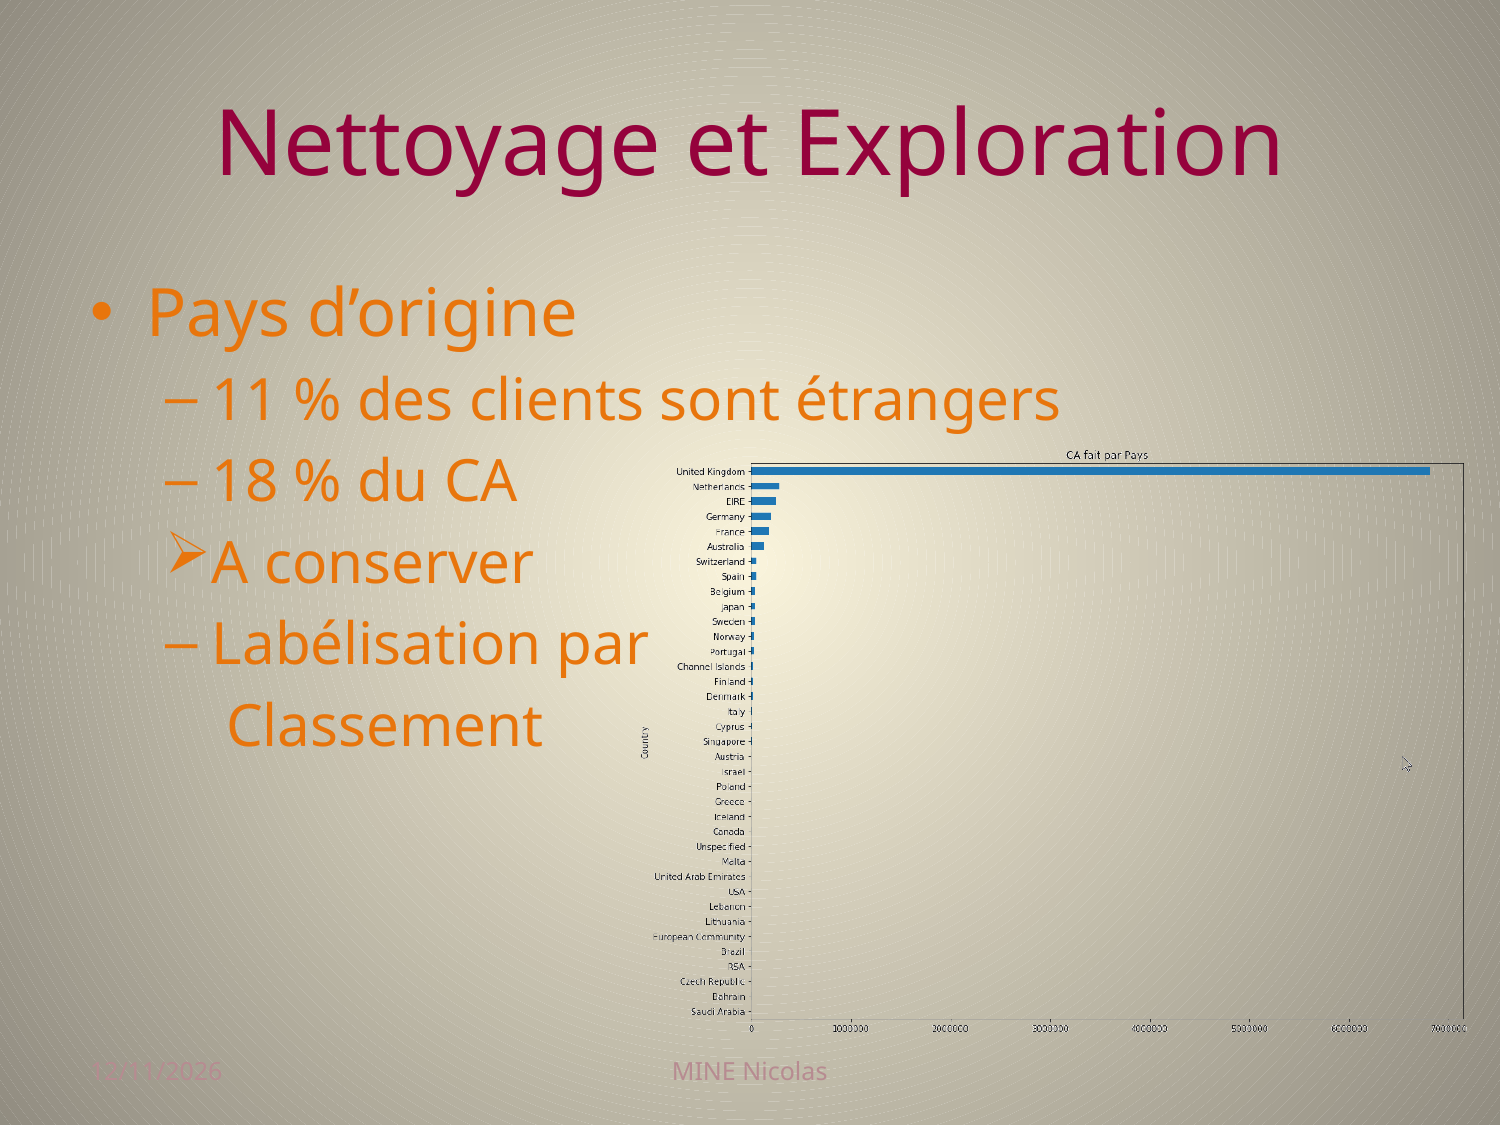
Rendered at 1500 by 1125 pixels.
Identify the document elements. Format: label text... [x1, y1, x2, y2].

picture [631, 444, 1483, 1042]
list Pays d’origine 11 % des clients sont étrangers 18 % du CA A conserver Labélisation par Classement [75, 262, 1425, 1005]
title Nettoyage et Exploration [75, 45, 1425, 233]
footer MINE Nicolas [512, 1042, 988, 1103]
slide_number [75, 1042, 425, 1103]
